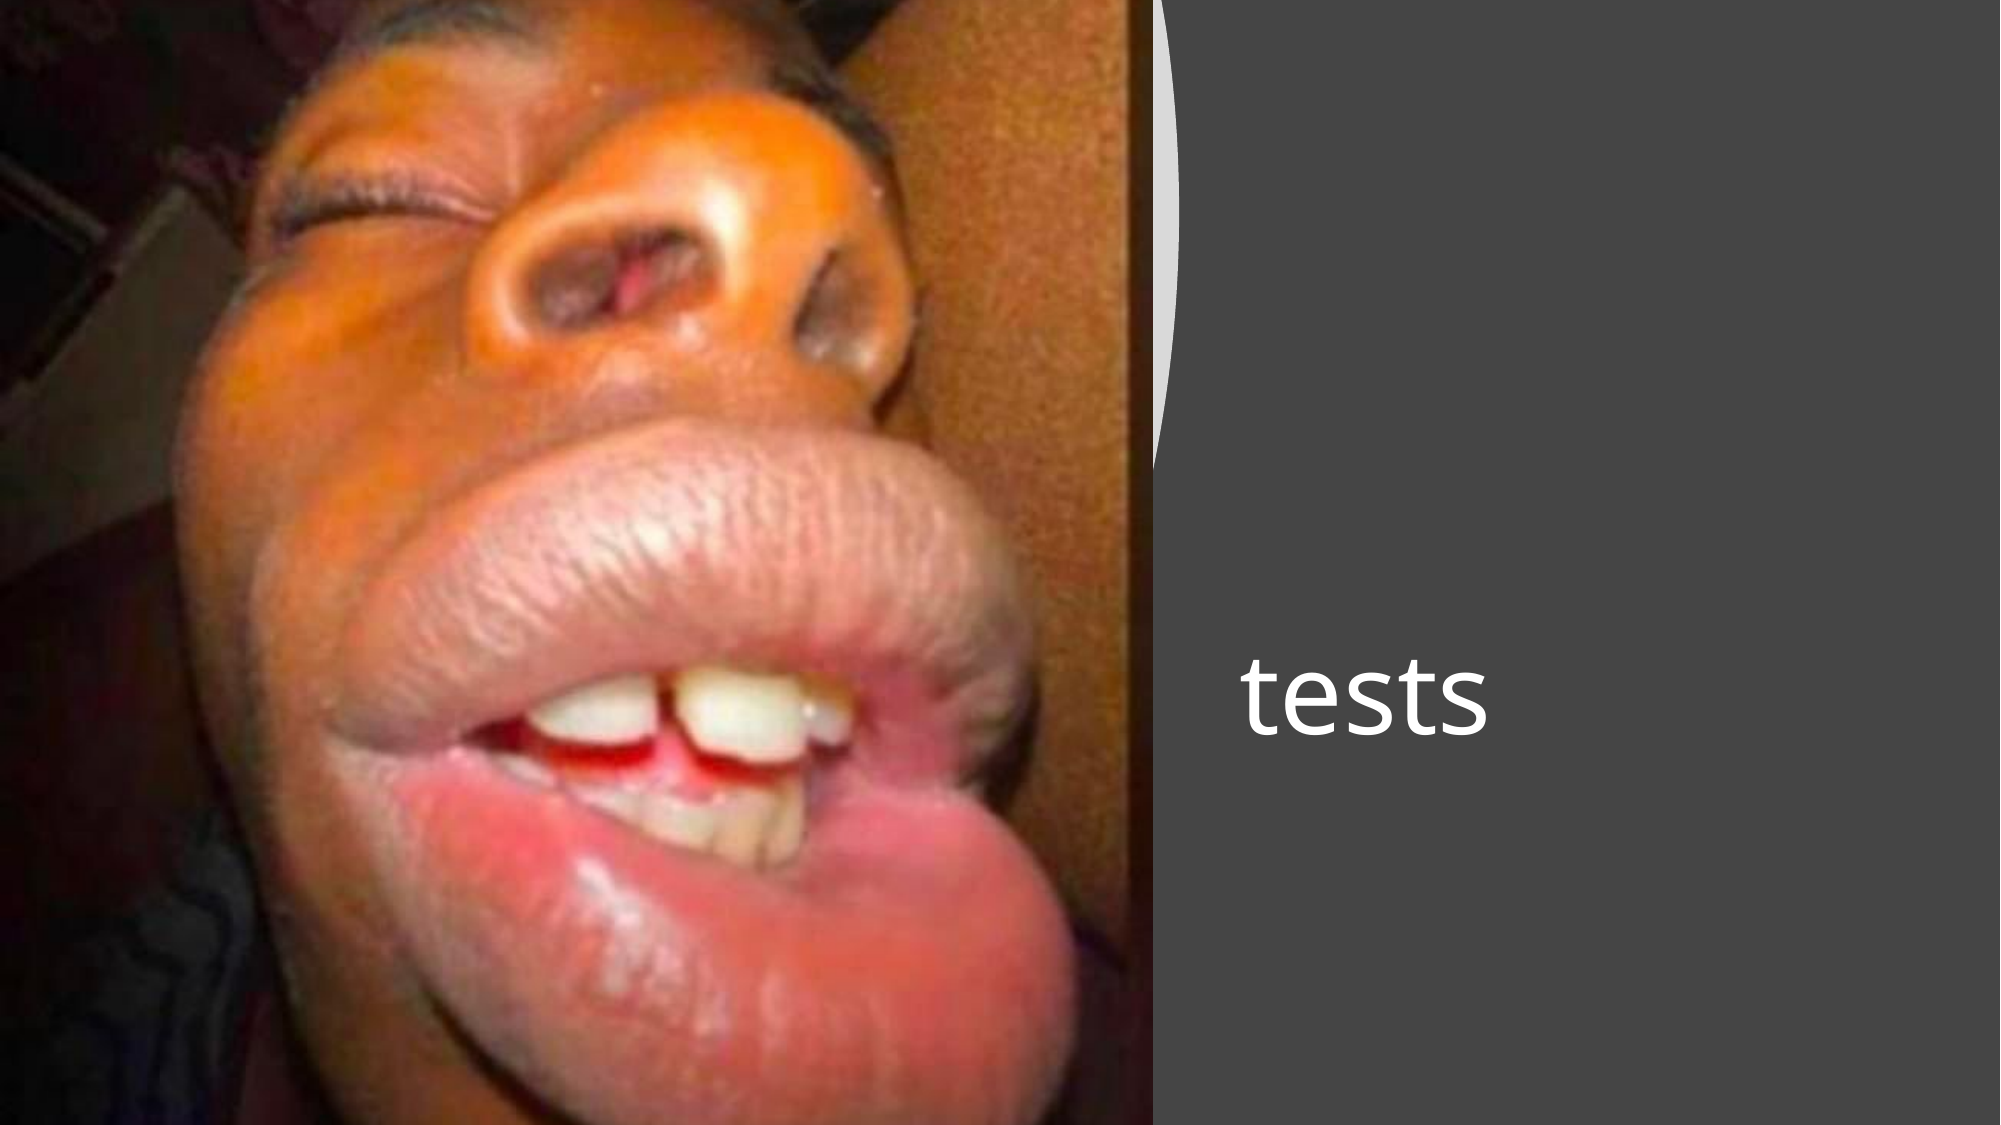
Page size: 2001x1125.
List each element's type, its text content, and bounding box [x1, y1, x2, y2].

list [0, 0, 1153, 1125]
title tests [1224, 292, 1895, 767]
text_box [1153, 0, 1181, 476]
